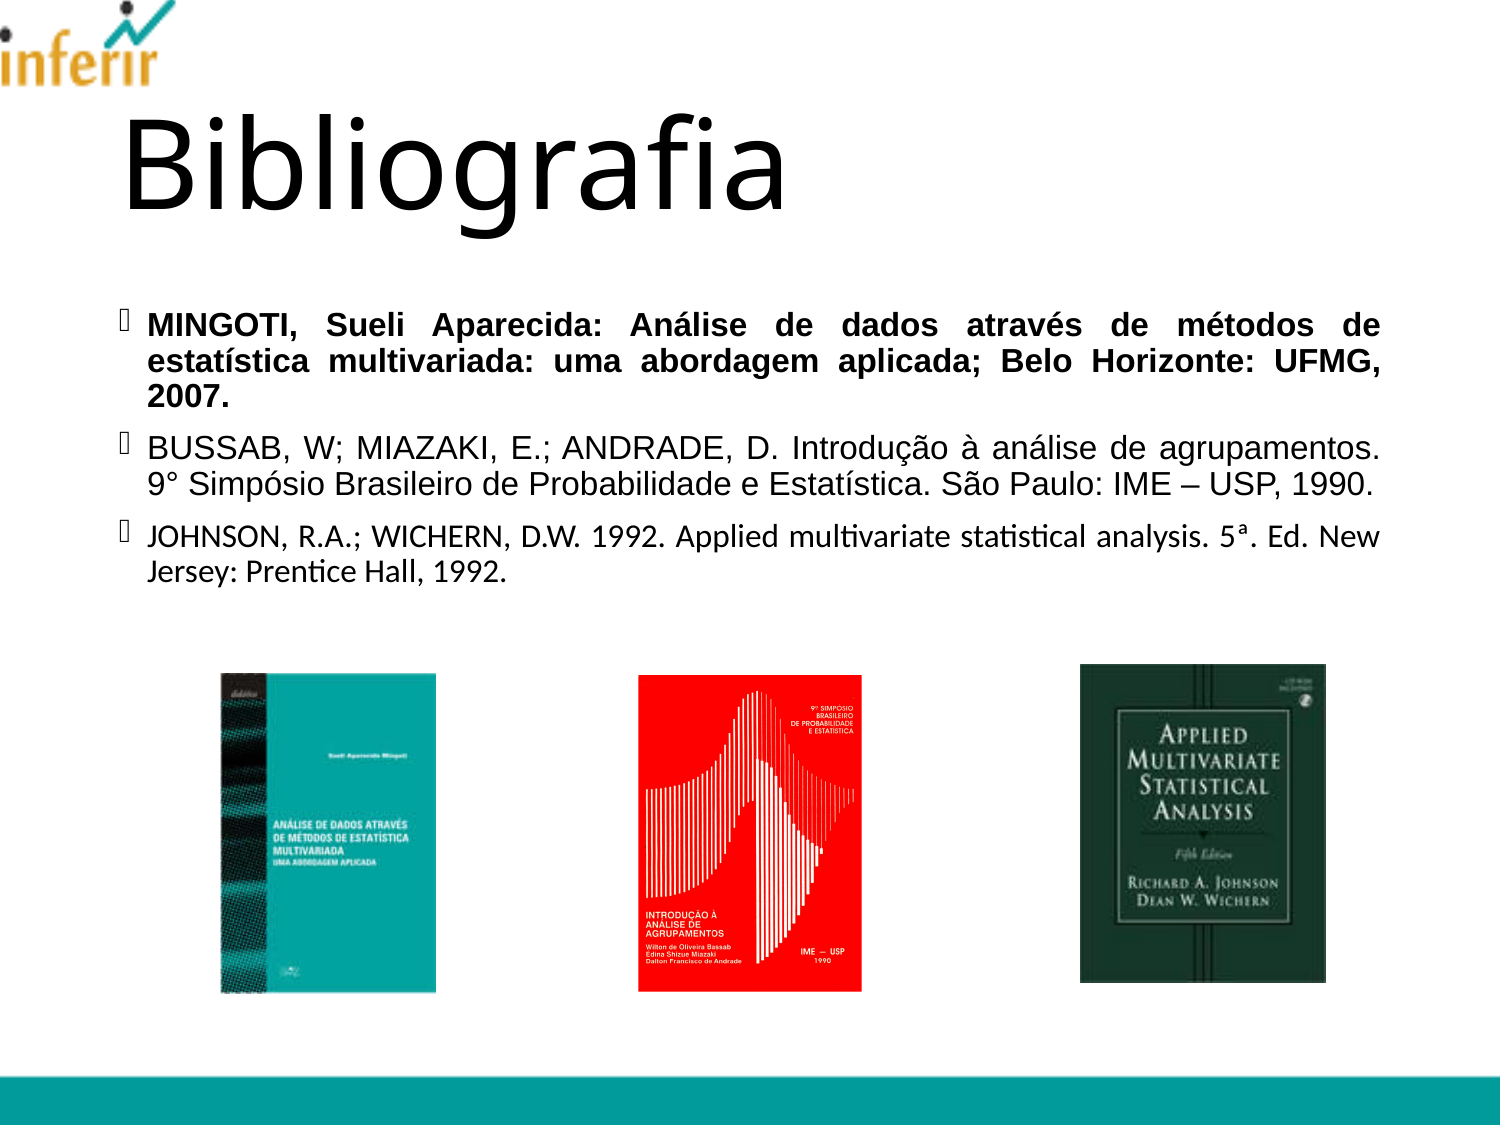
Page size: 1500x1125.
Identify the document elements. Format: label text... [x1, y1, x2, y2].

title Bibliografia [103, 60, 1398, 278]
list MINGOTI, Sueli Aparecida: Análise de dados através de métodos de estatística multivariada: uma abordagem aplicada; Belo Horizonte: UFMG, 2007. BUSSAB, W; MIAZAKI, E.; ANDRADE, D. Introdução à análise de agrupamentos. 9° Simpósio Brasileiro de Probabilidade e Estatística. São Paulo: IME – USP, 1990. JOHNSON, R.A.; WICHERN, D.W. 1992. Applied multivariate statistical analysis. 5ª. Ed. New Jersey: Prentice Hall, 1992. [103, 299, 1398, 1014]
picture [0, 0, 1500, 1125]
